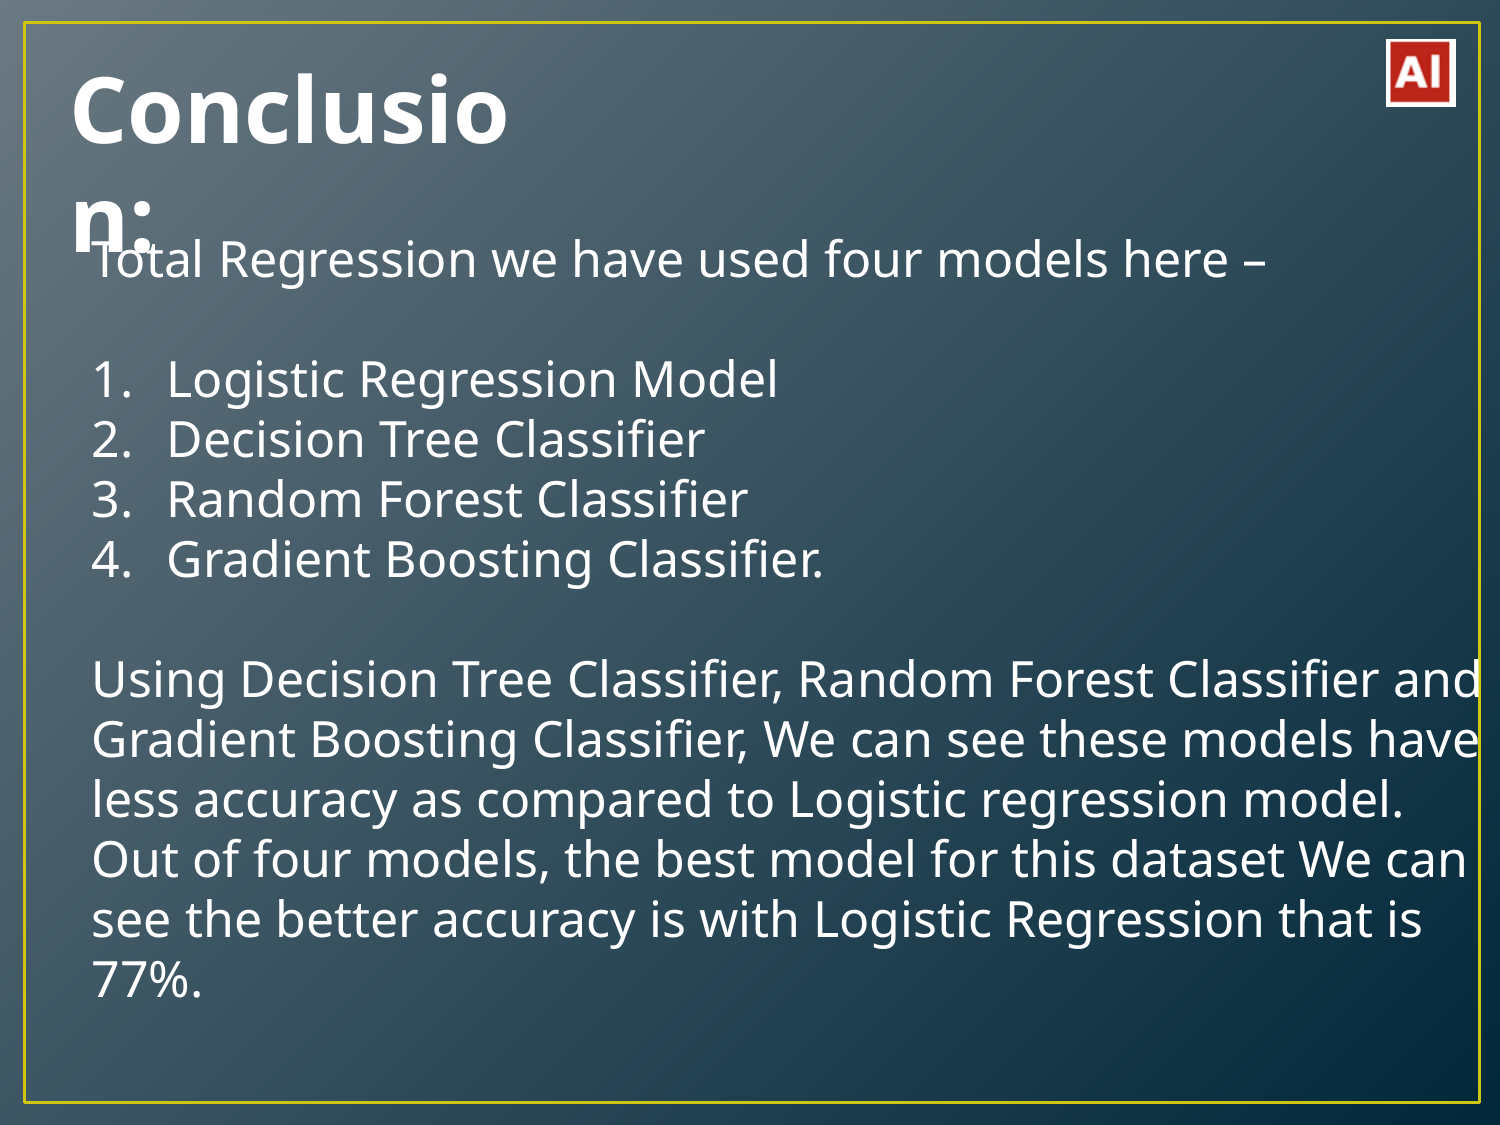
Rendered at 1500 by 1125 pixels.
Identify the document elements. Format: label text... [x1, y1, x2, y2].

picture [1386, 39, 1456, 108]
text_box Conclusion: [54, 43, 534, 279]
text_box Total Regression we have used four models here – Logistic Regression Model Decision Tree Classifier Random Forest Classifier Gradient Boosting Classifier. Using Decision Tree Classifier, Random Forest Classifier and Gradient Boosting Classifier, We can see these models have less accuracy as compared to Logistic regression model. Out of four models, the best model for this dataset We can see the better accuracy is with Logistic Regression that is 77%. [76, 219, 1500, 1015]
